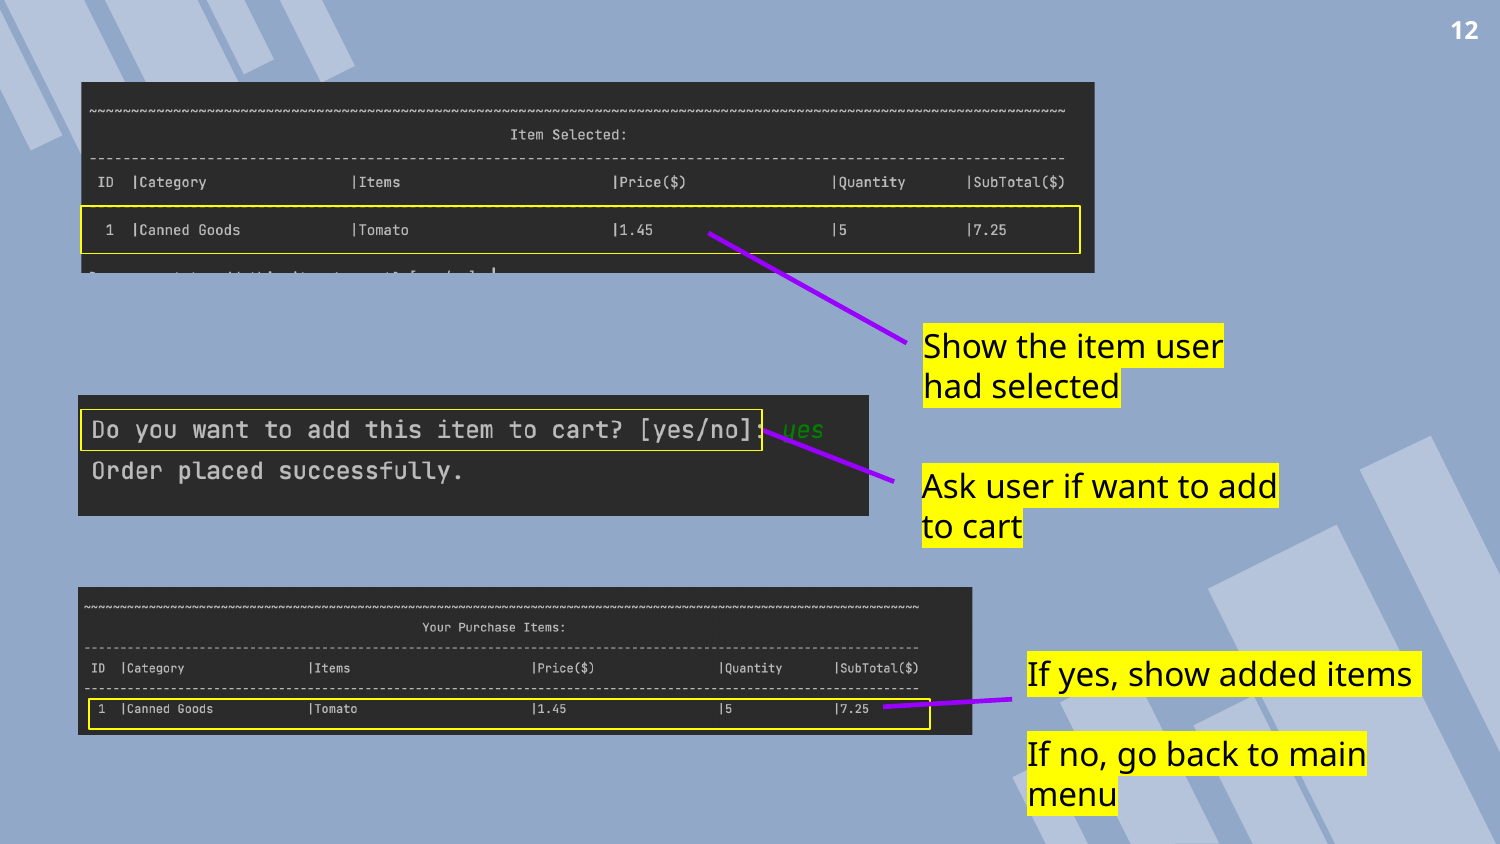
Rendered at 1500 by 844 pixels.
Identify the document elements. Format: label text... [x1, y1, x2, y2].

text_box If yes, show added items [1012, 638, 1494, 709]
text_box If no, go back to main menu [1012, 717, 1441, 828]
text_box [761, 429, 895, 482]
text_box Show the item user had selected [908, 310, 1249, 421]
slide_number 12 [1403, 0, 1494, 65]
picture [77, 587, 973, 735]
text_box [882, 698, 1013, 707]
picture [80, 82, 1095, 273]
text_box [708, 232, 907, 344]
text_box Ask user if want to add to cart [906, 450, 1327, 561]
picture [77, 395, 869, 516]
